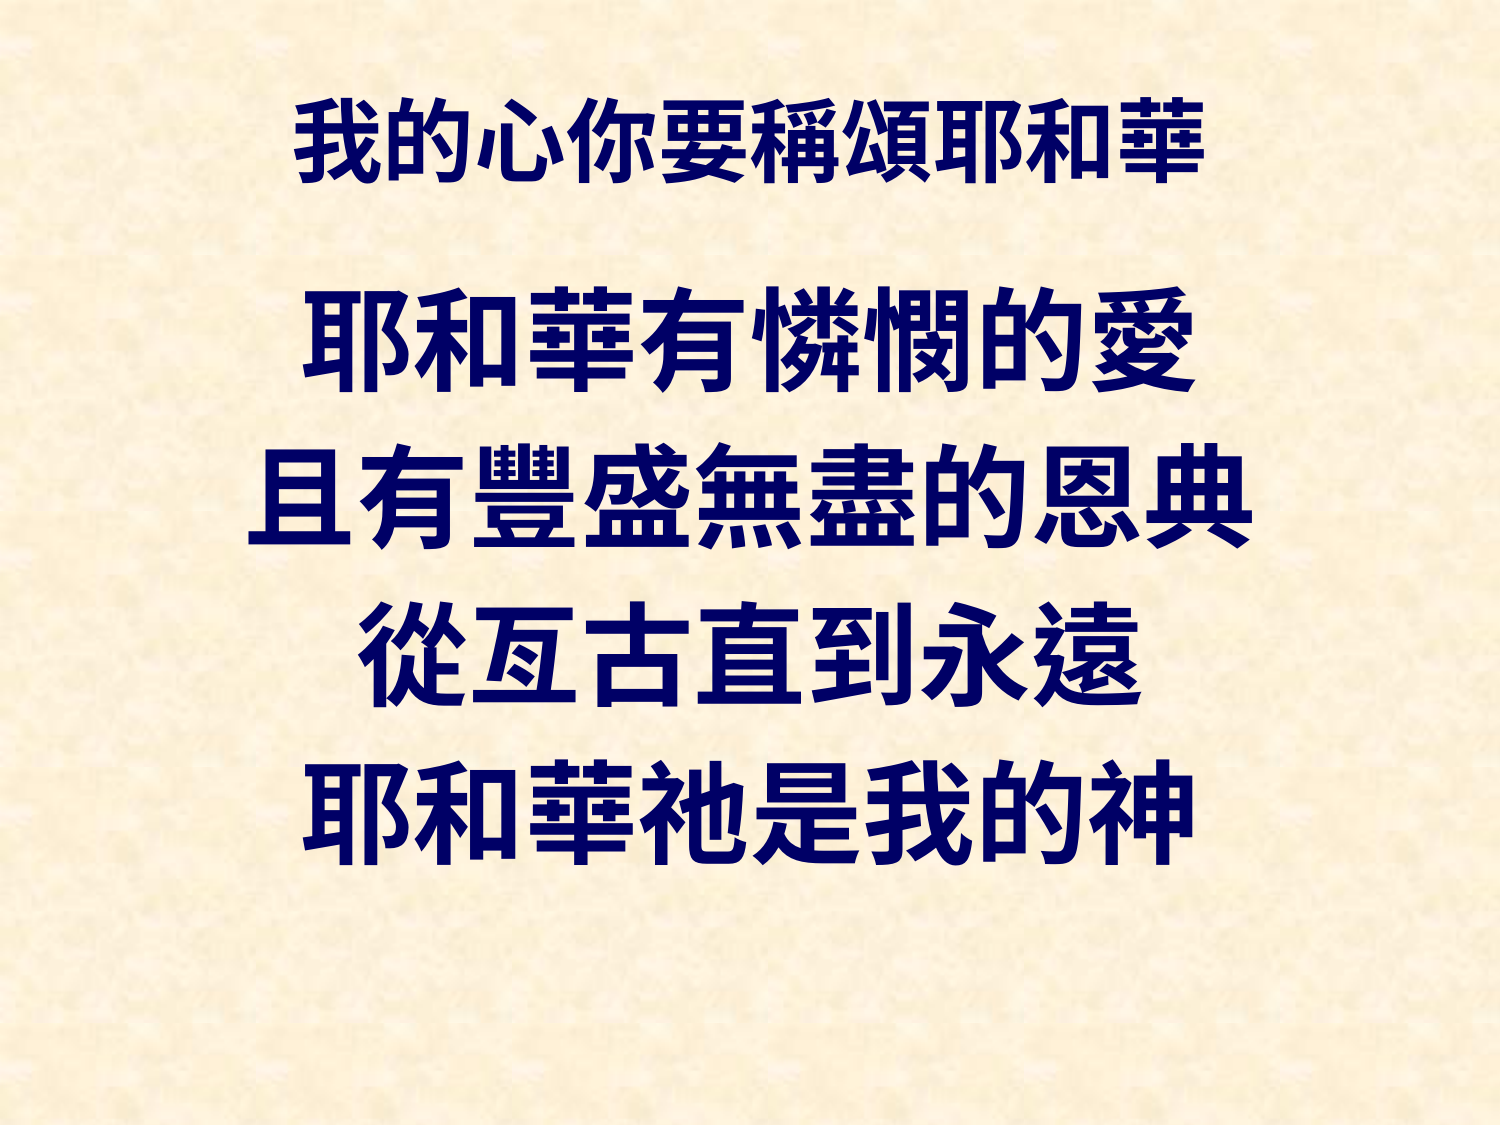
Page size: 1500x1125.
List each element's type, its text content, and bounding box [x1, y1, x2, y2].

title 我的心你要稱頌耶和華 [75, 45, 1425, 233]
list 耶和華有憐憫的愛 且有豐盛無盡的恩典 從亙古直到永遠 耶和華祂是我的神 [75, 262, 1425, 1005]
picture [0, 0, 1500, 1125]
